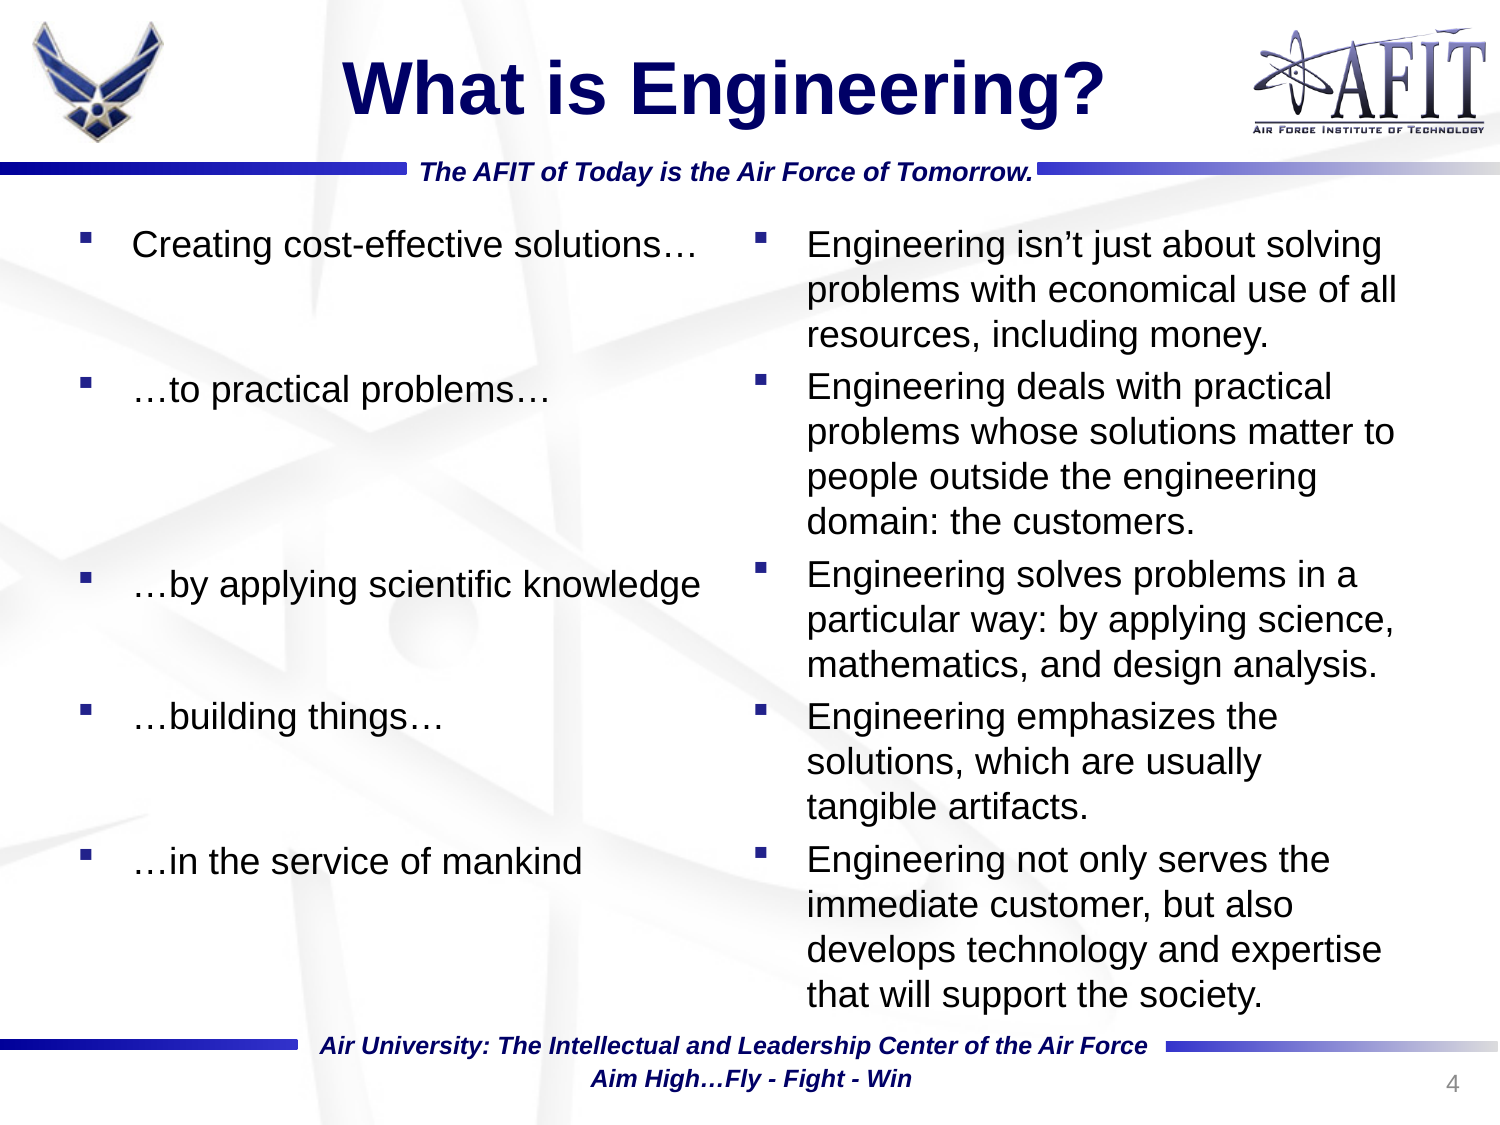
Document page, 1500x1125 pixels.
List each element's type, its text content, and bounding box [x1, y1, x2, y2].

list Creating cost-effective solutions… …to practical problems… …by applying scientific knowledge …building things… …in the service of mankind [62, 212, 737, 1013]
picture [32, 21, 87, 143]
title What is Engineering? [87, 0, 1363, 169]
list Engineering isn’t just about solving problems with economical use of all resources, including money. Engineering deals with practical problems whose solutions matter to people outside the engineering domain: the customers. Engineering solves problems in a particular way: by applying science, mathematics, and design analysis. Engineering emphasizes the solutions, which are usually tangible artifacts. Engineering not only serves the immediate customer, but also develops technology and expertise that will support the society. [737, 212, 1413, 1013]
slide_number 4 [1125, 1052, 1475, 1113]
